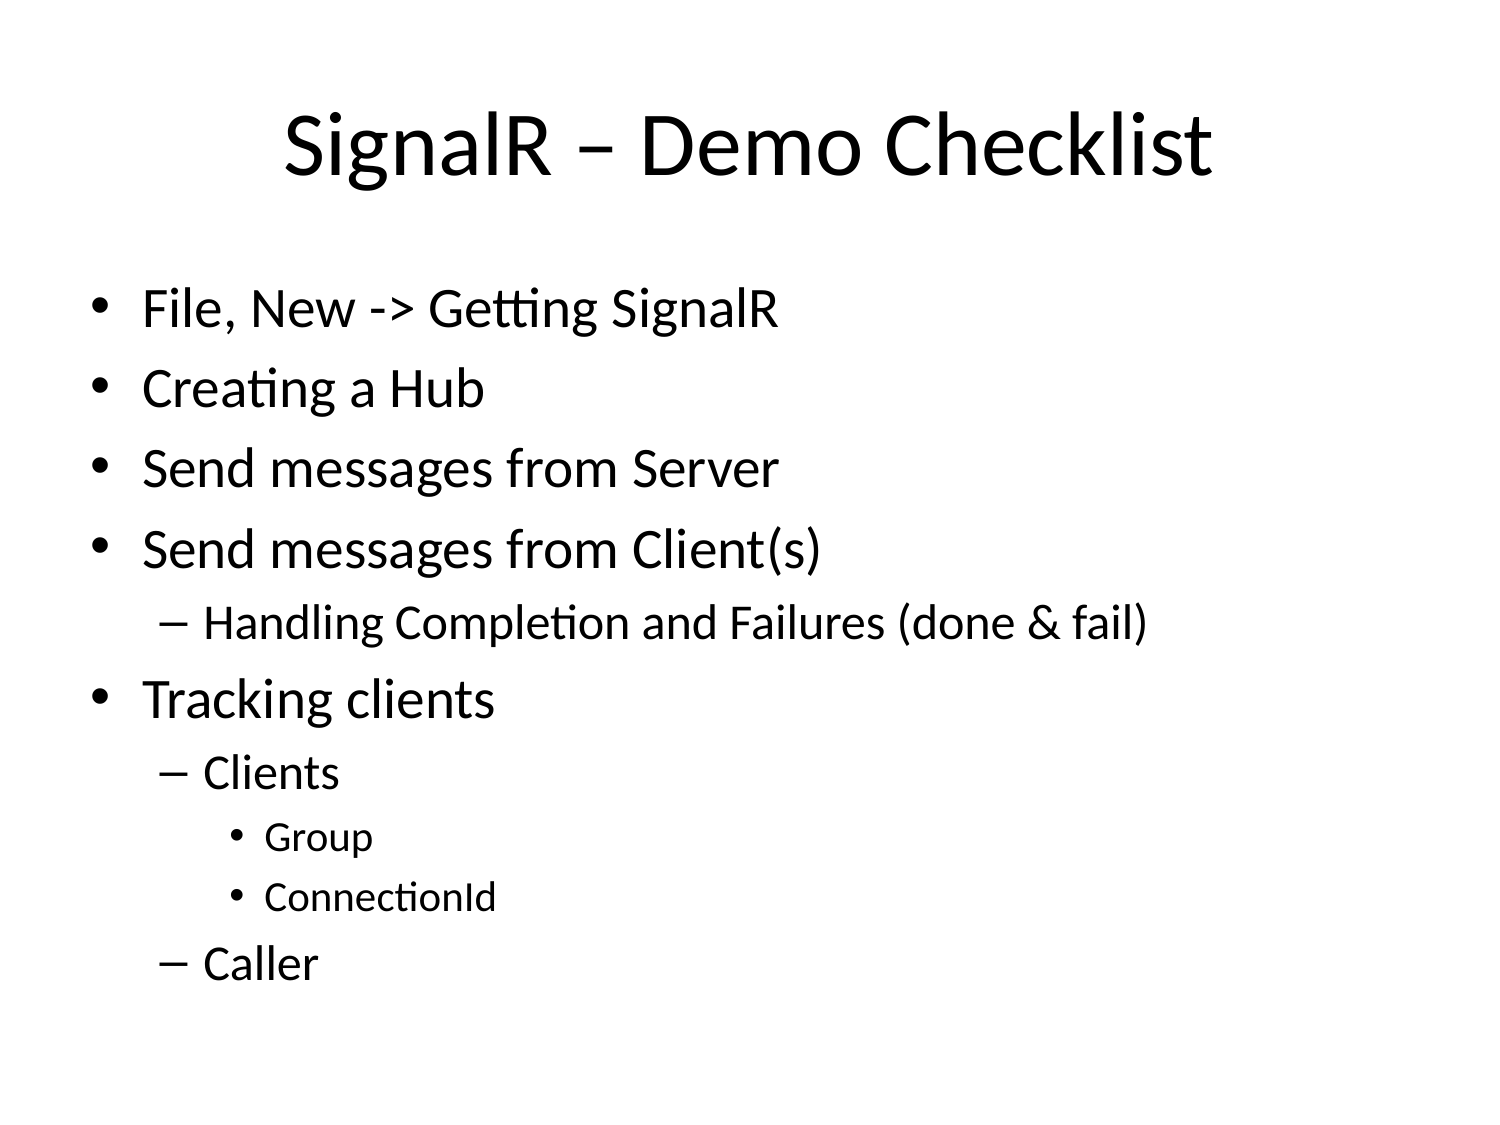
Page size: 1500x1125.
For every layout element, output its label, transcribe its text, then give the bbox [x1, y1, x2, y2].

title SignalR – Demo Checklist [75, 45, 1425, 233]
list File, New -> Getting SignalR Creating a Hub Send messages from Server Send messages from Client(s) Handling Completion and Failures (done & fail) Tracking clients Clients Group ConnectionId Caller [75, 262, 1425, 1005]
